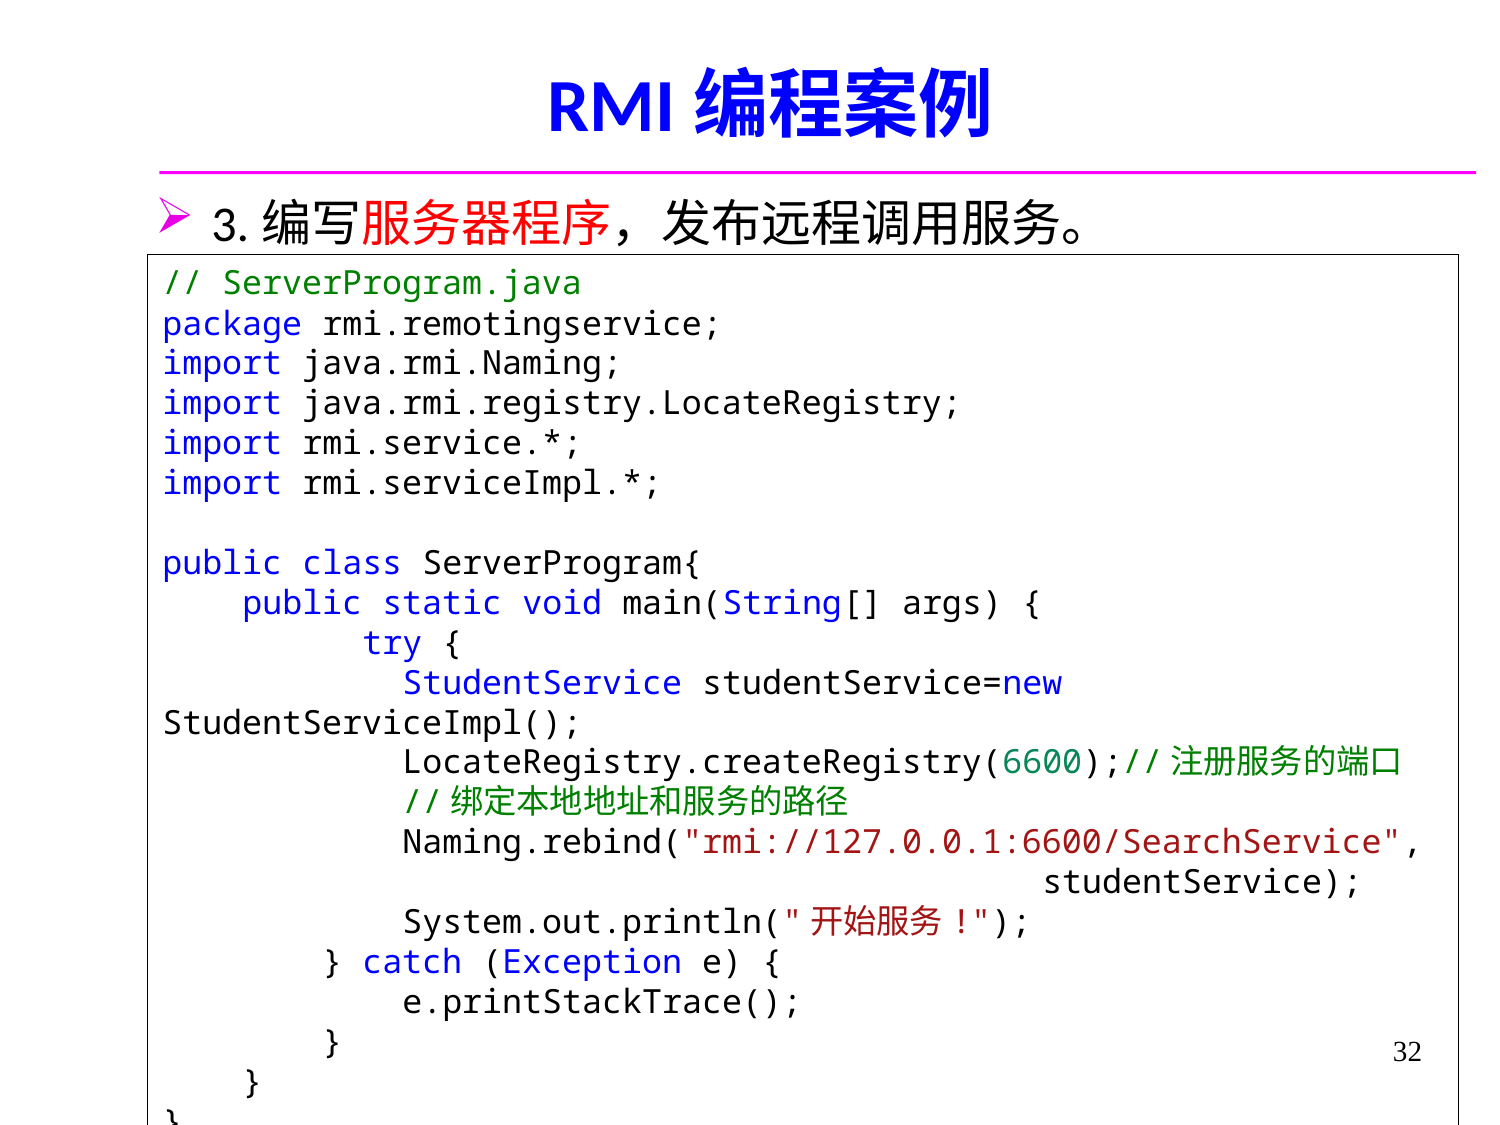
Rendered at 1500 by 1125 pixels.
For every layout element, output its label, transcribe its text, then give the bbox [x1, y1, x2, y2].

title RMI编程案例 [70, 12, 1471, 154]
text_box 3.编写服务器程序，发布远程调用服务。 [140, 184, 1126, 260]
text_box // ServerProgram.java package rmi.remotingservice; import java.rmi.Naming; import java.rmi.registry.LocateRegistry; import rmi.service.*; import rmi.serviceImpl.*; public class ServerProgram{ public static void main(String[] args) { try { StudentService studentService=new StudentServiceImpl(); LocateRegistry.createRegistry(6600);//注册服务的端口 //绑定本地地址和服务的路径 Naming.rebind("rmi://127.0.0.1:6600/SearchService", studentService); System.out.println("开始服务!"); } catch (Exception e) { e.printStackTrace(); } } } [147, 254, 1459, 1125]
